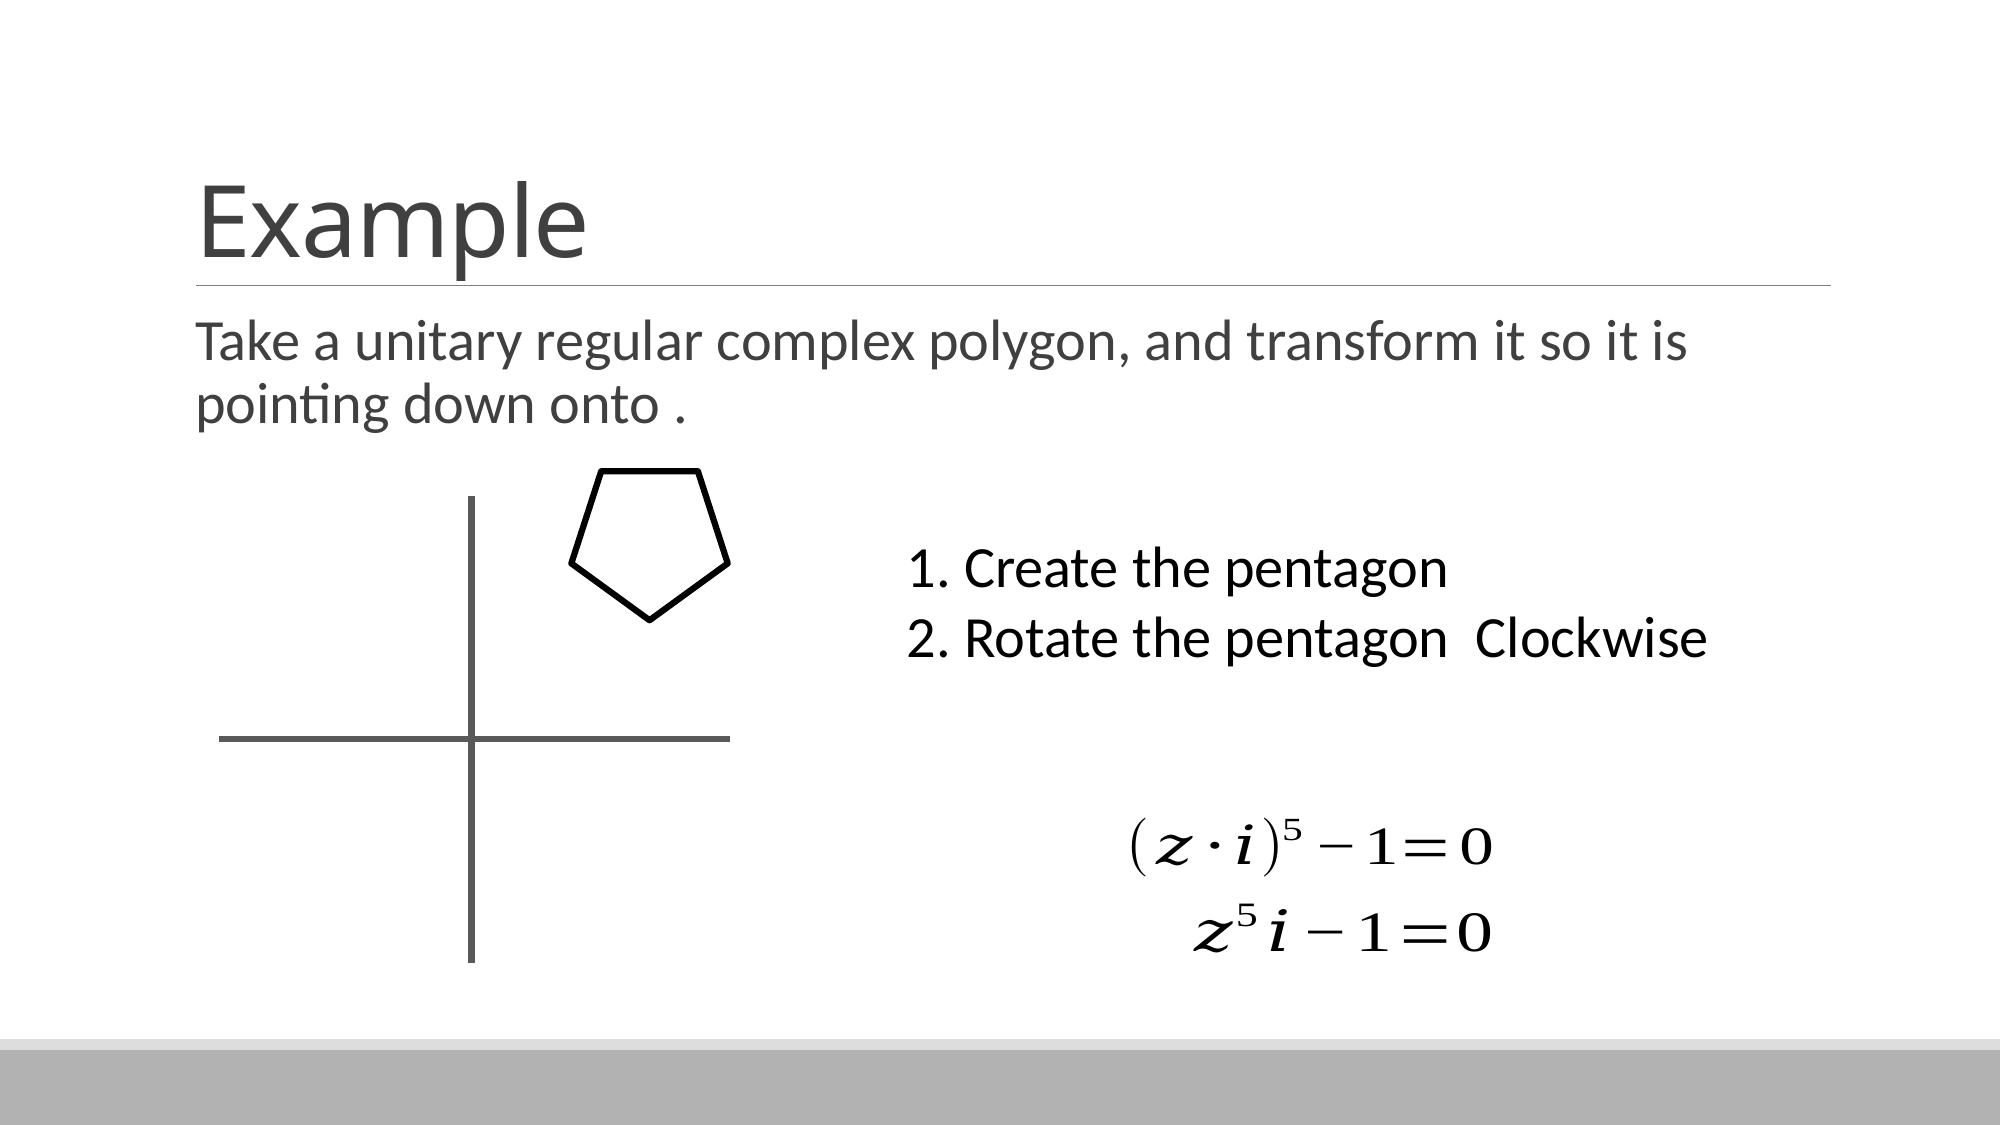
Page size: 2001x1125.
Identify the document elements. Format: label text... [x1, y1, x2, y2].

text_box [218, 495, 731, 964]
title Example [180, 47, 1830, 285]
text_box [593, 470, 706, 492]
